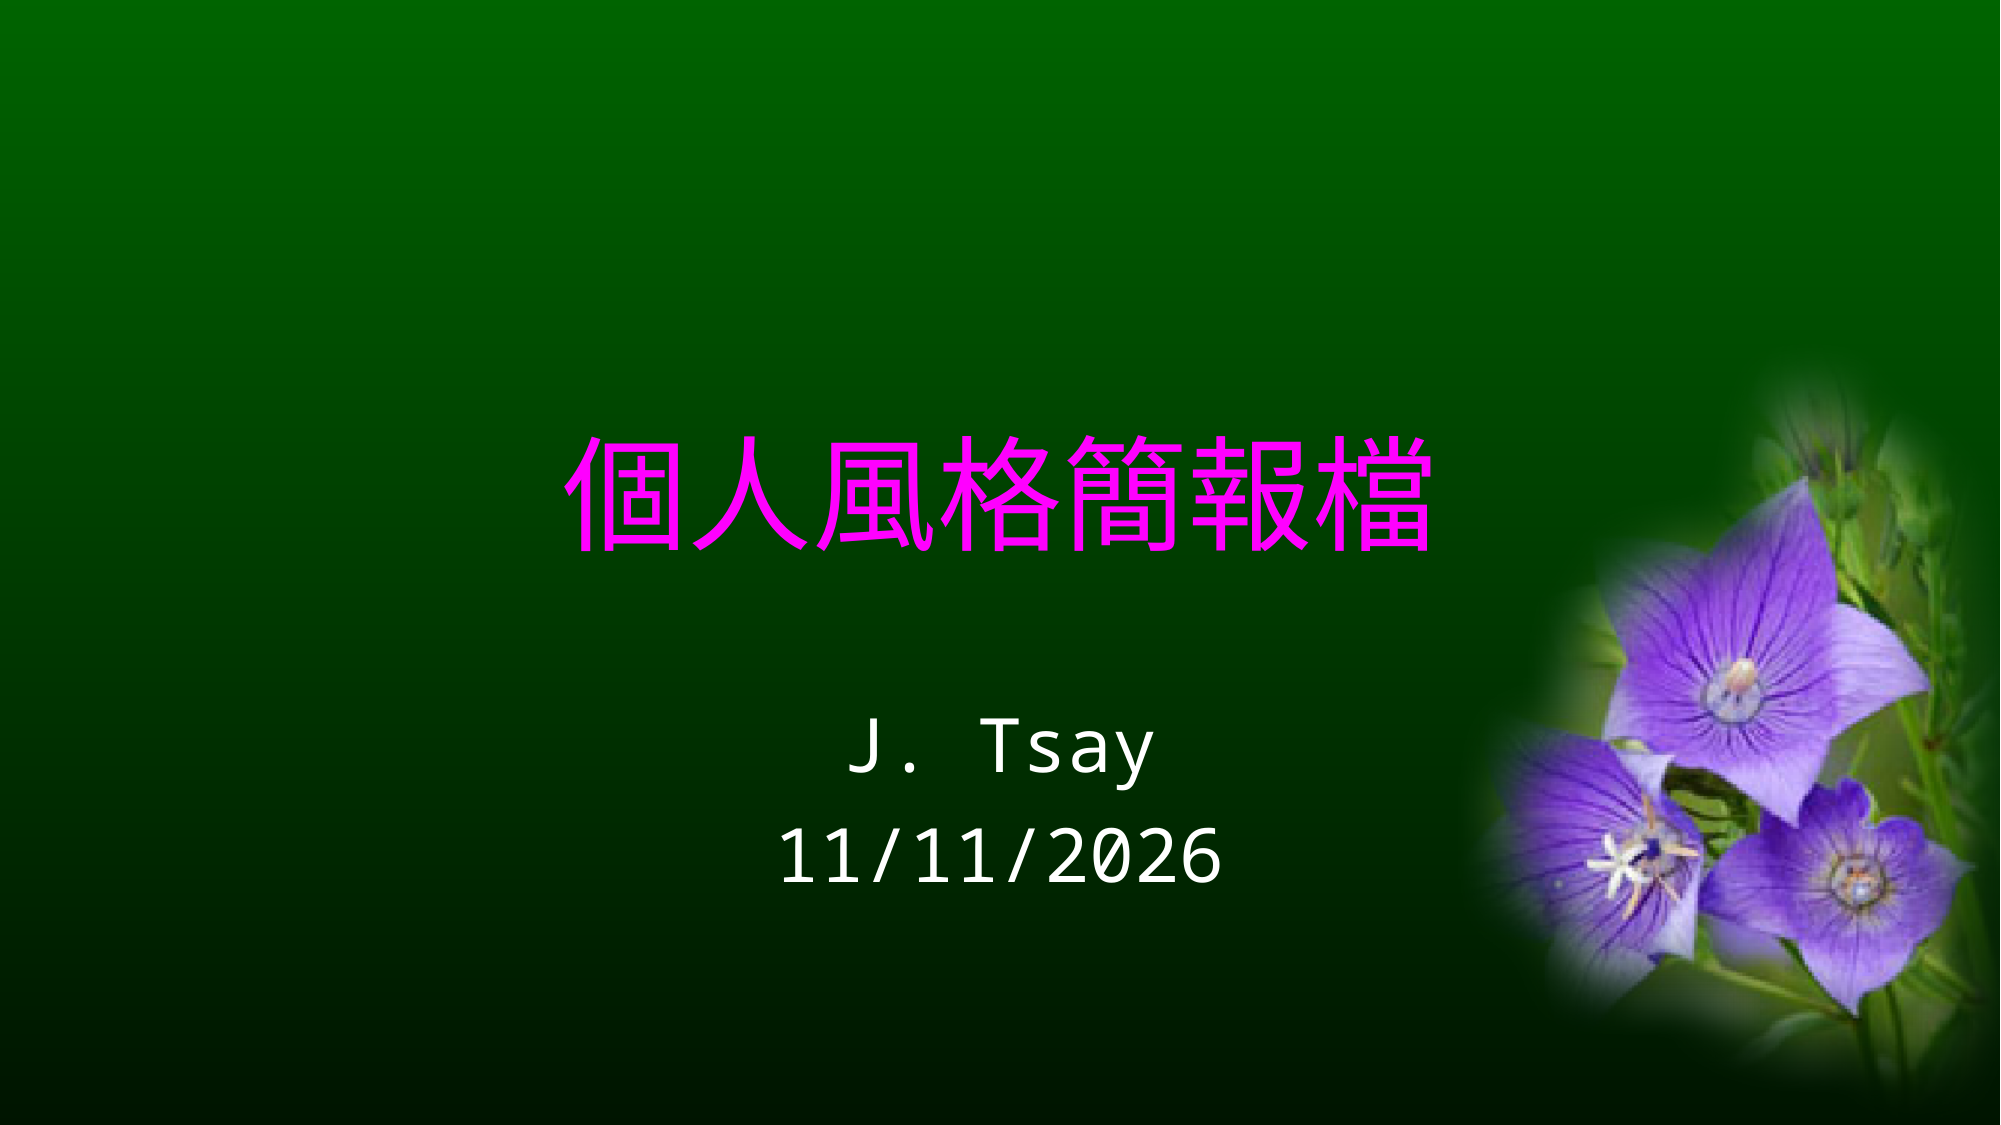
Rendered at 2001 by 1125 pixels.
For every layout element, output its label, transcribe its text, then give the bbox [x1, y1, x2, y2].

title 個人風格簡報檔 [249, 184, 1750, 576]
picture [1436, 336, 2000, 1125]
subtitle J. Tsay 2018/1/15 [249, 699, 1750, 972]
